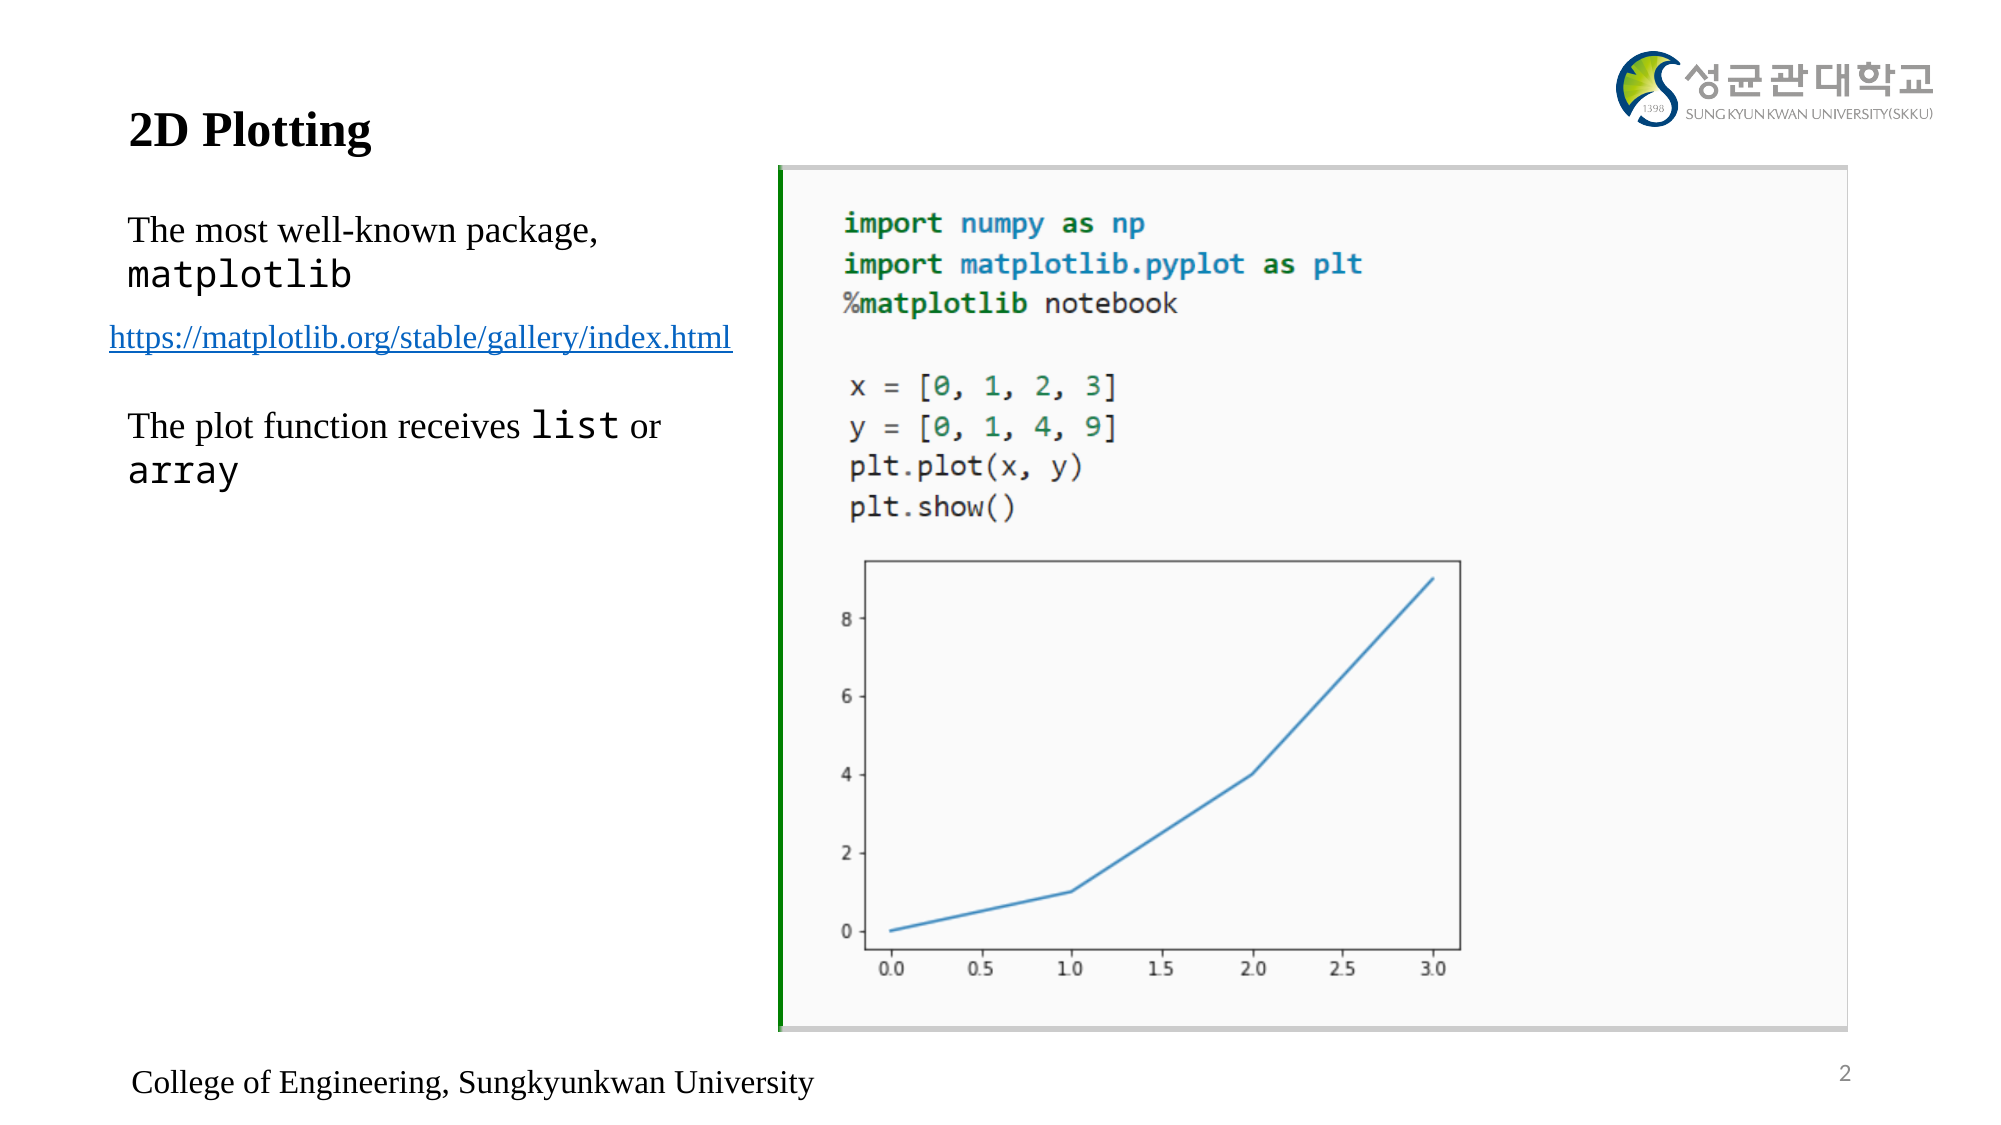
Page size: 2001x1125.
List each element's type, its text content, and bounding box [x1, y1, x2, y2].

text_box The most well-known package, matplotlib [112, 197, 728, 303]
text_box 2D Plotting [113, 88, 387, 164]
text_box College of Engineering, Sungkyunkwan University [116, 1053, 831, 1108]
slide_number 2 [1416, 1042, 1867, 1102]
picture [1616, 51, 1933, 127]
text_box https://matplotlib.org/stable/gallery/index.html [94, 308, 763, 363]
text_box The plot function receives list or array [112, 393, 728, 499]
picture [774, 149, 1855, 1054]
